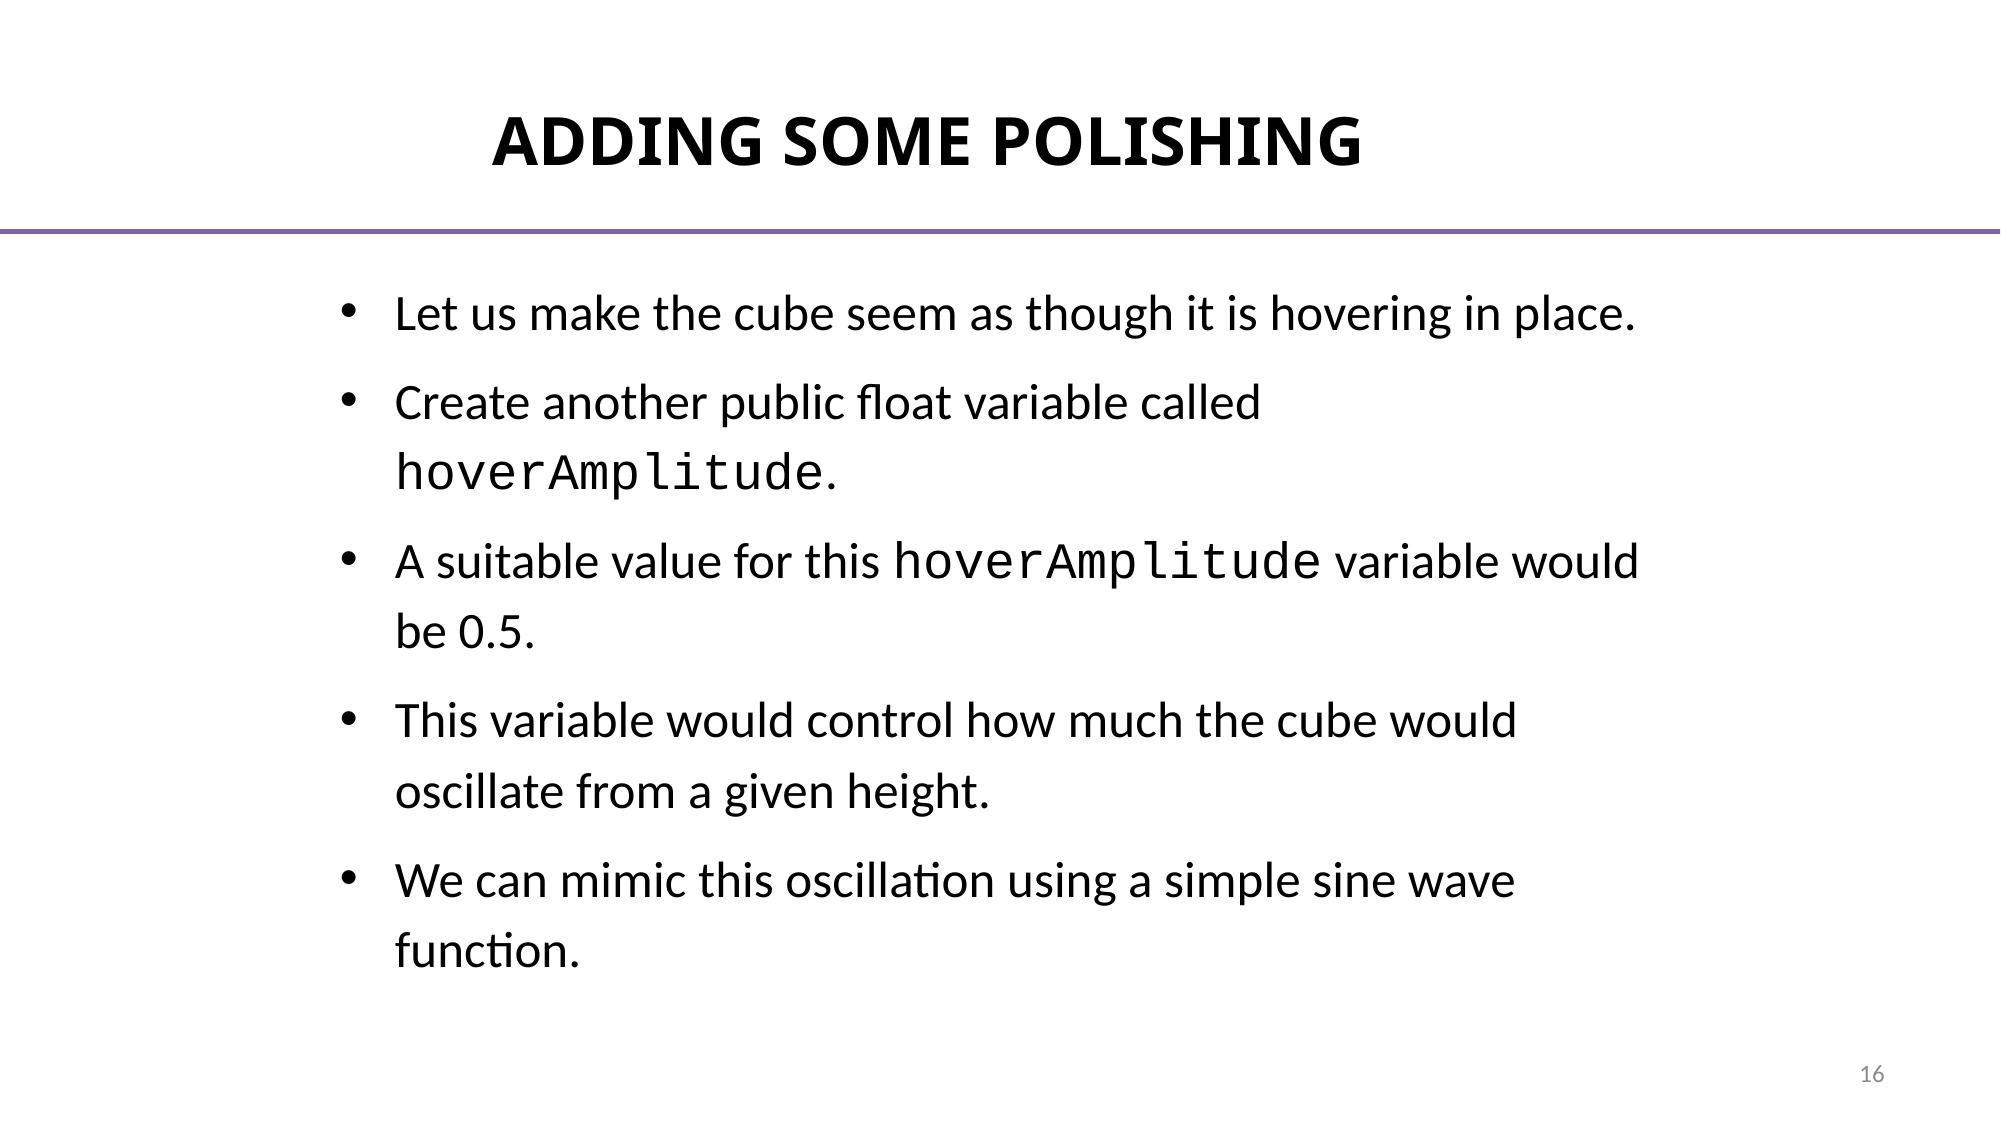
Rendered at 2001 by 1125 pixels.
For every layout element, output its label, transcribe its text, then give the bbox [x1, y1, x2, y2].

list Let us make the cube seem as though it is hovering in place. Create another public float variable called hoverAmplitude. A suitable value for this hoverAmplitude variable would be 0.5. This variable would control how much the cube would oscillate from a given height. We can mimic this oscillation using a simple sine wave function. [324, 262, 1675, 1047]
title Adding some polishing [102, 45, 1756, 233]
slide_number 16 [1433, 1042, 1900, 1103]
